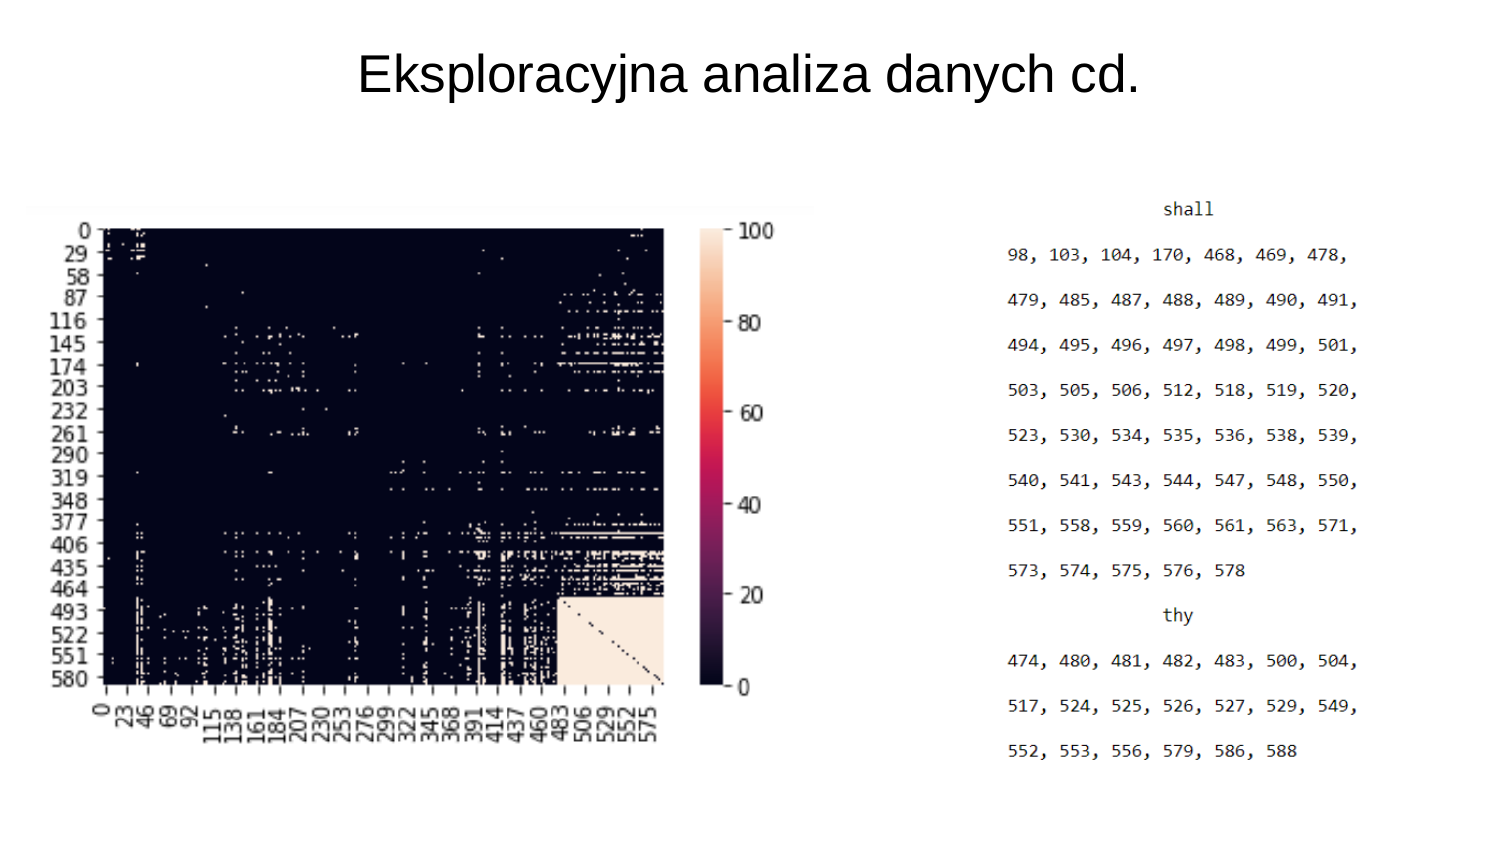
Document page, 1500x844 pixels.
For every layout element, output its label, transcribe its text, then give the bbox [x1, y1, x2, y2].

title Eksploracyjna analiza danych cd. [51, 23, 1449, 118]
picture [25, 206, 814, 764]
picture [999, 195, 1392, 775]
